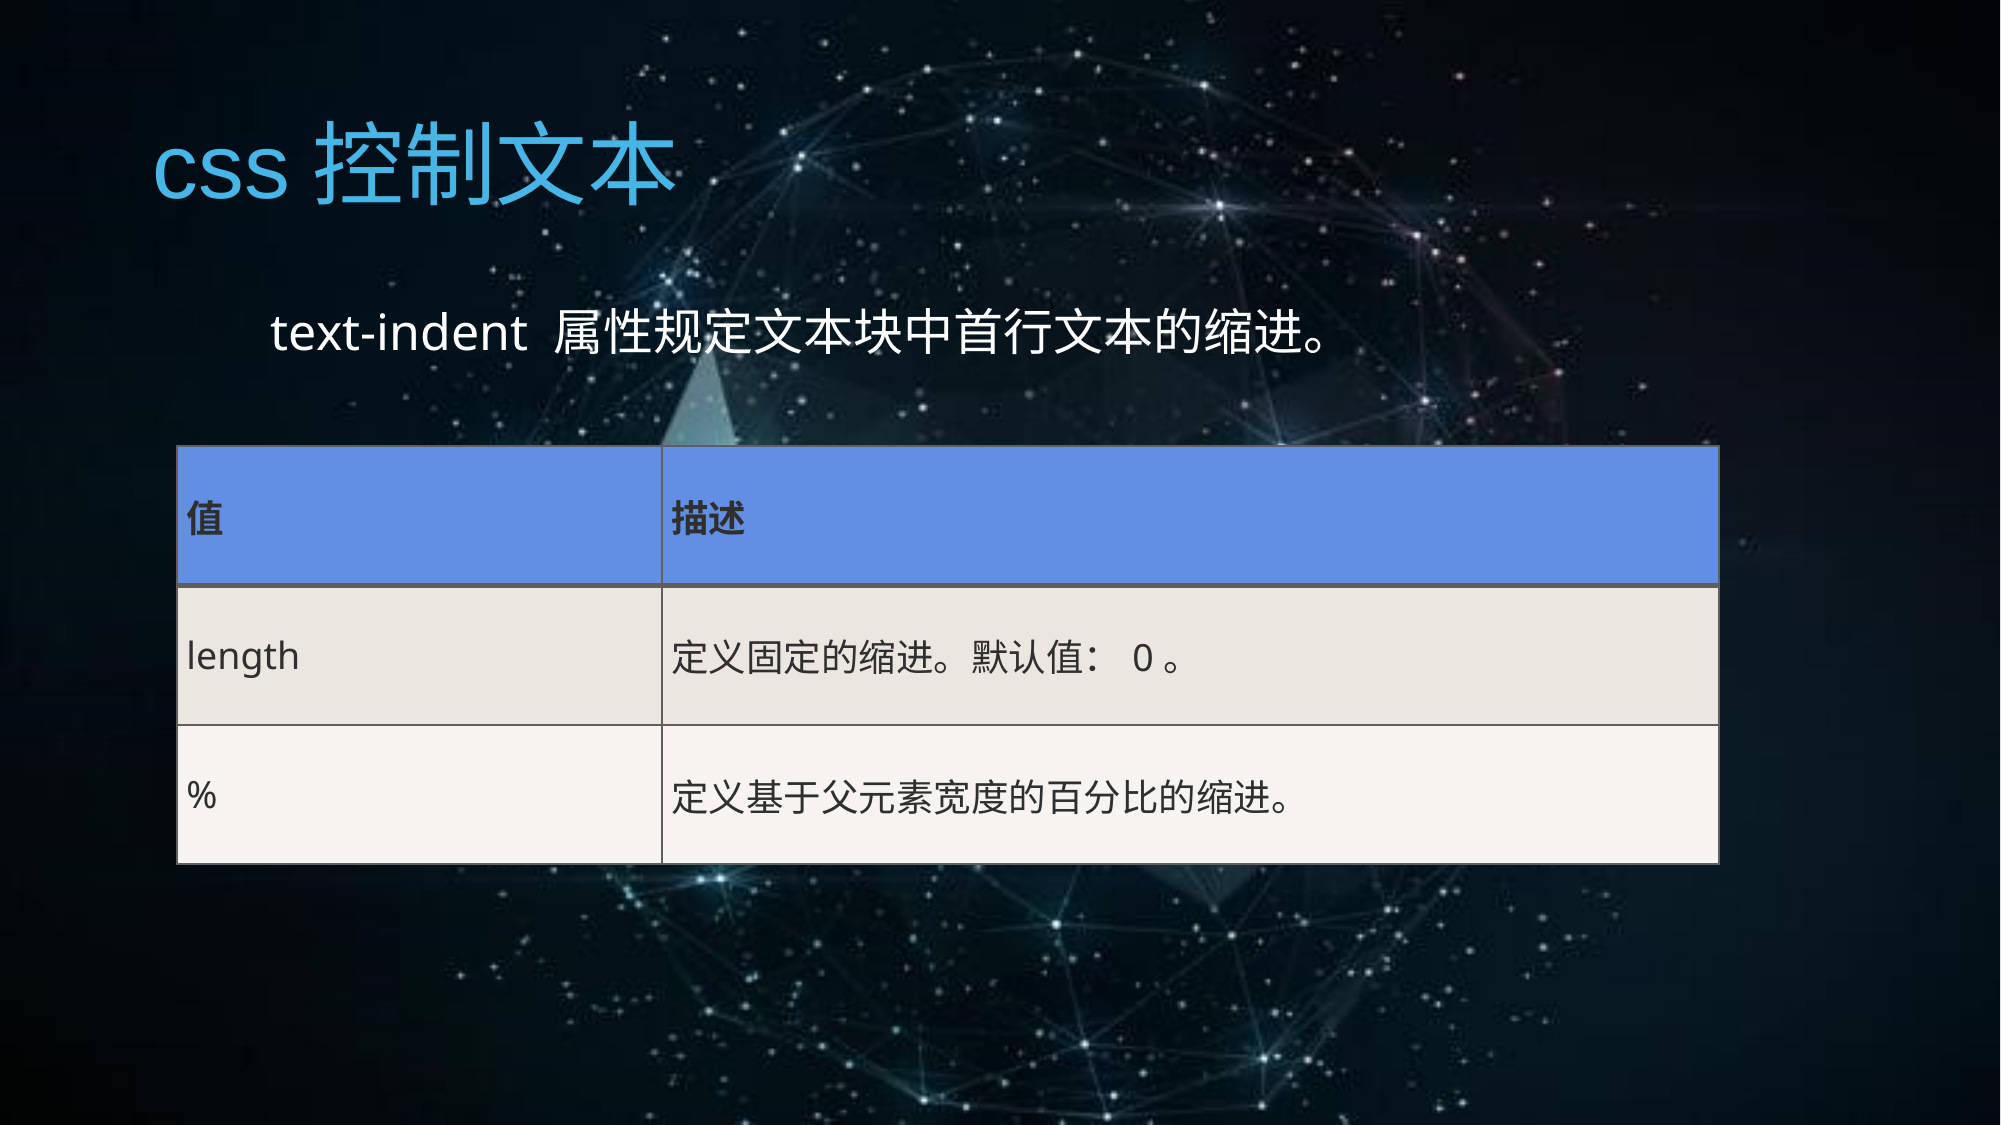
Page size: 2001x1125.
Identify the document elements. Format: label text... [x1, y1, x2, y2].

table_header 描述 [663, 447, 1718, 583]
table_cell length [178, 588, 661, 724]
title css控制文本 [137, 59, 1863, 278]
picture [0, 0, 2001, 1125]
list text-indent 属性规定文本块中首行文本的缩进。 [255, 299, 1863, 1014]
table_cell 定义基于父元素宽度的百分比的缩进。 [663, 726, 1718, 863]
table_cell 定义固定的缩进。默认值：0。 [663, 588, 1718, 724]
table_header 值 [178, 447, 661, 583]
table_cell % [178, 726, 661, 863]
